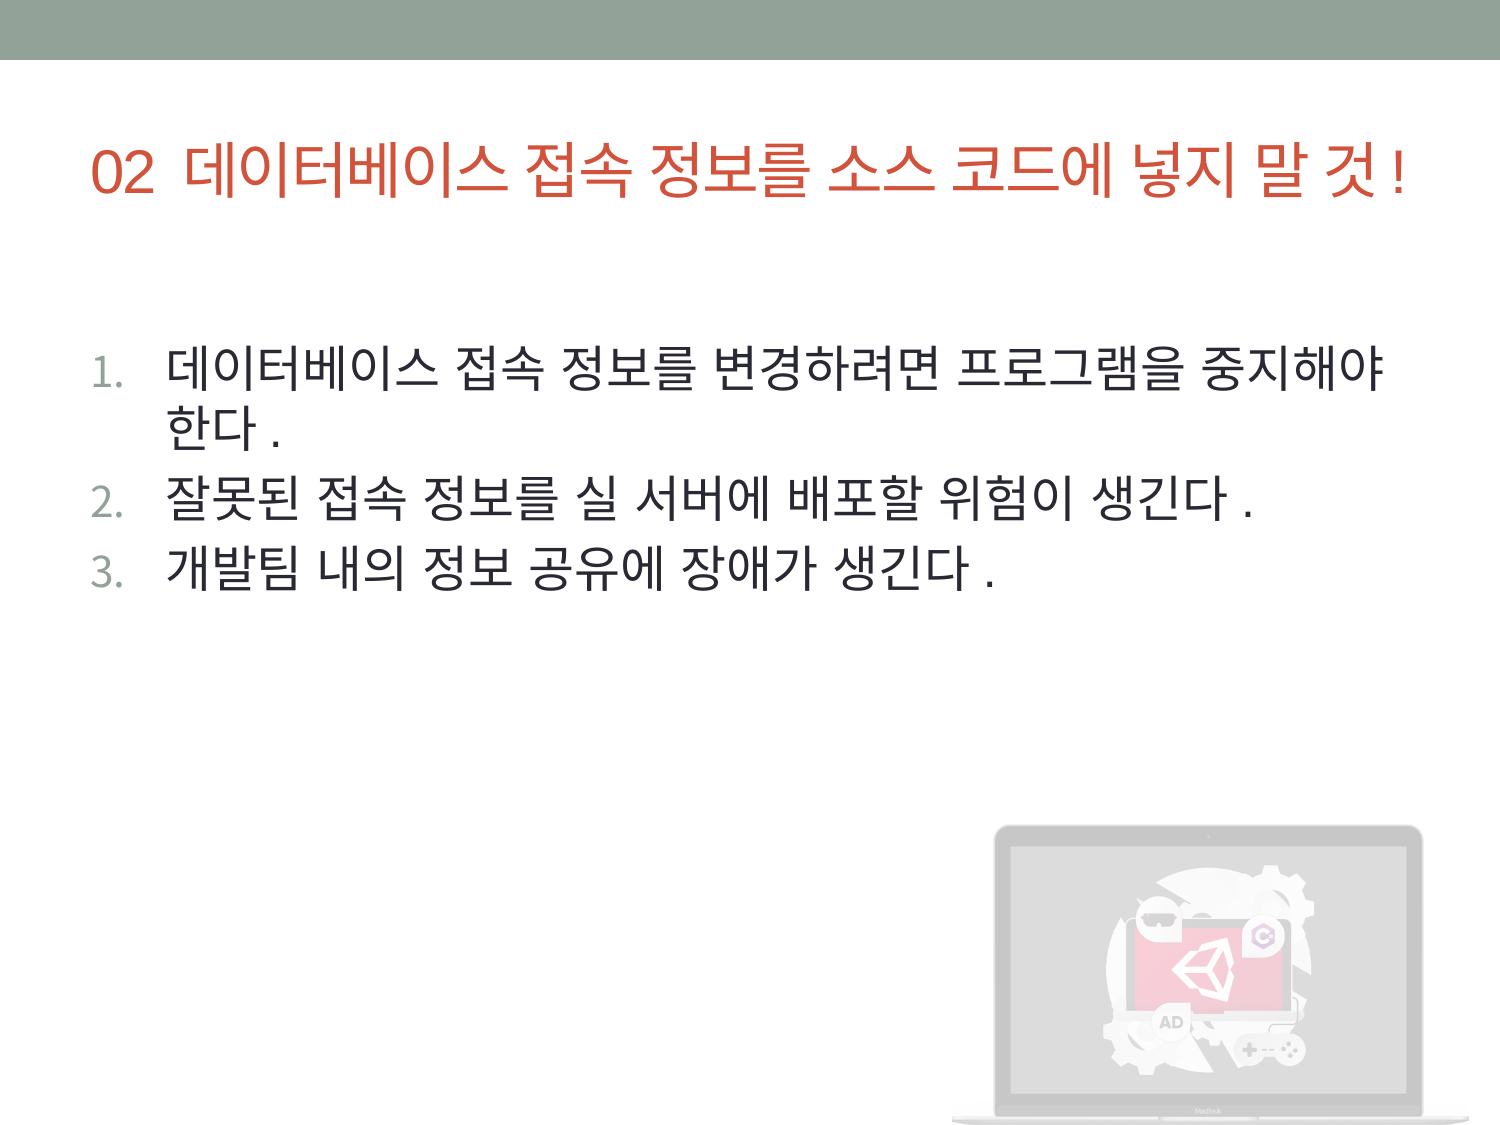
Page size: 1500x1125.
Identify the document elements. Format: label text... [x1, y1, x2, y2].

title 02 데이터베이스 접속 정보를 소스 코드에 넣지 말 것! [75, 87, 1425, 250]
picture [951, 822, 1469, 1125]
list 데이터베이스 접속 정보를 변경하려면 프로그램을 중지해야 한다. 잘못된 접속 정보를 실 서버에 배포할 위험이 생긴다. 개발팀 내의 정보 공유에 장애가 생긴다. [75, 329, 1469, 933]
